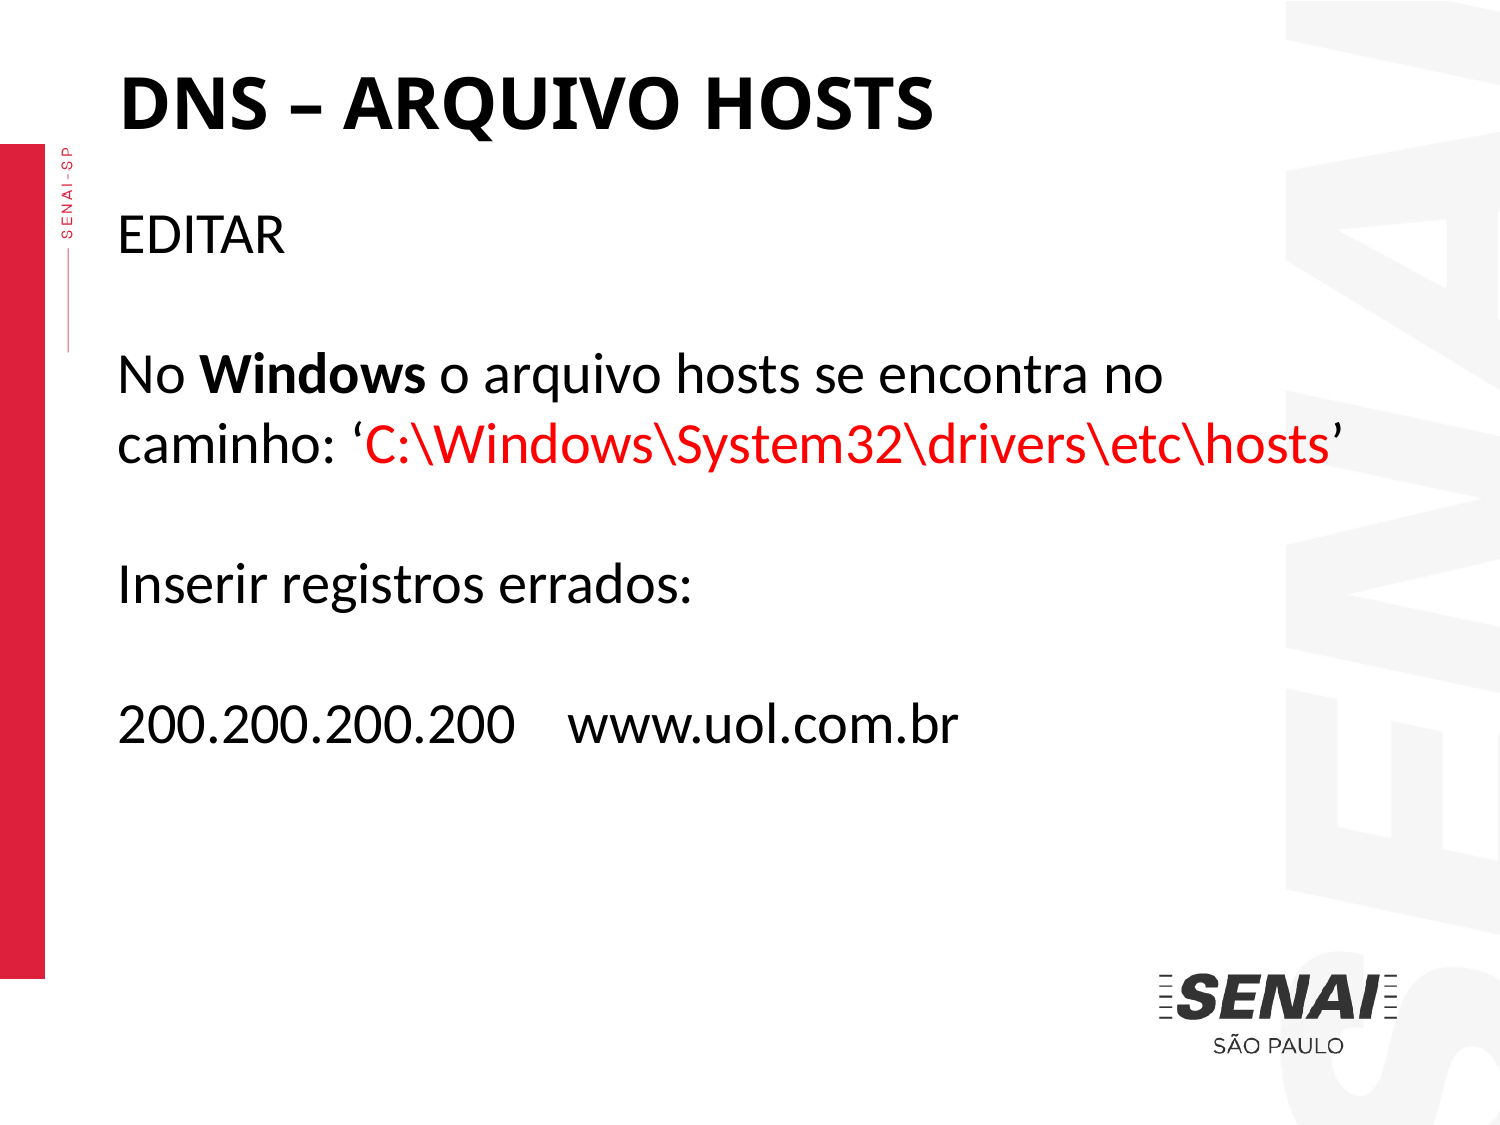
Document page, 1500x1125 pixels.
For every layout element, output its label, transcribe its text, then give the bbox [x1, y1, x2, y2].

picture [0, 0, 1500, 1125]
list DNS – ARQUIVO HOSTS [103, 59, 1286, 153]
text_box EDITAR No Windows o arquivo hosts se encontra no caminho: ‘C:\Windows\System32\drivers\etc\hosts’ Inserir registros errados: 200.200.200.200 www.uol.com.br [103, 187, 1405, 762]
